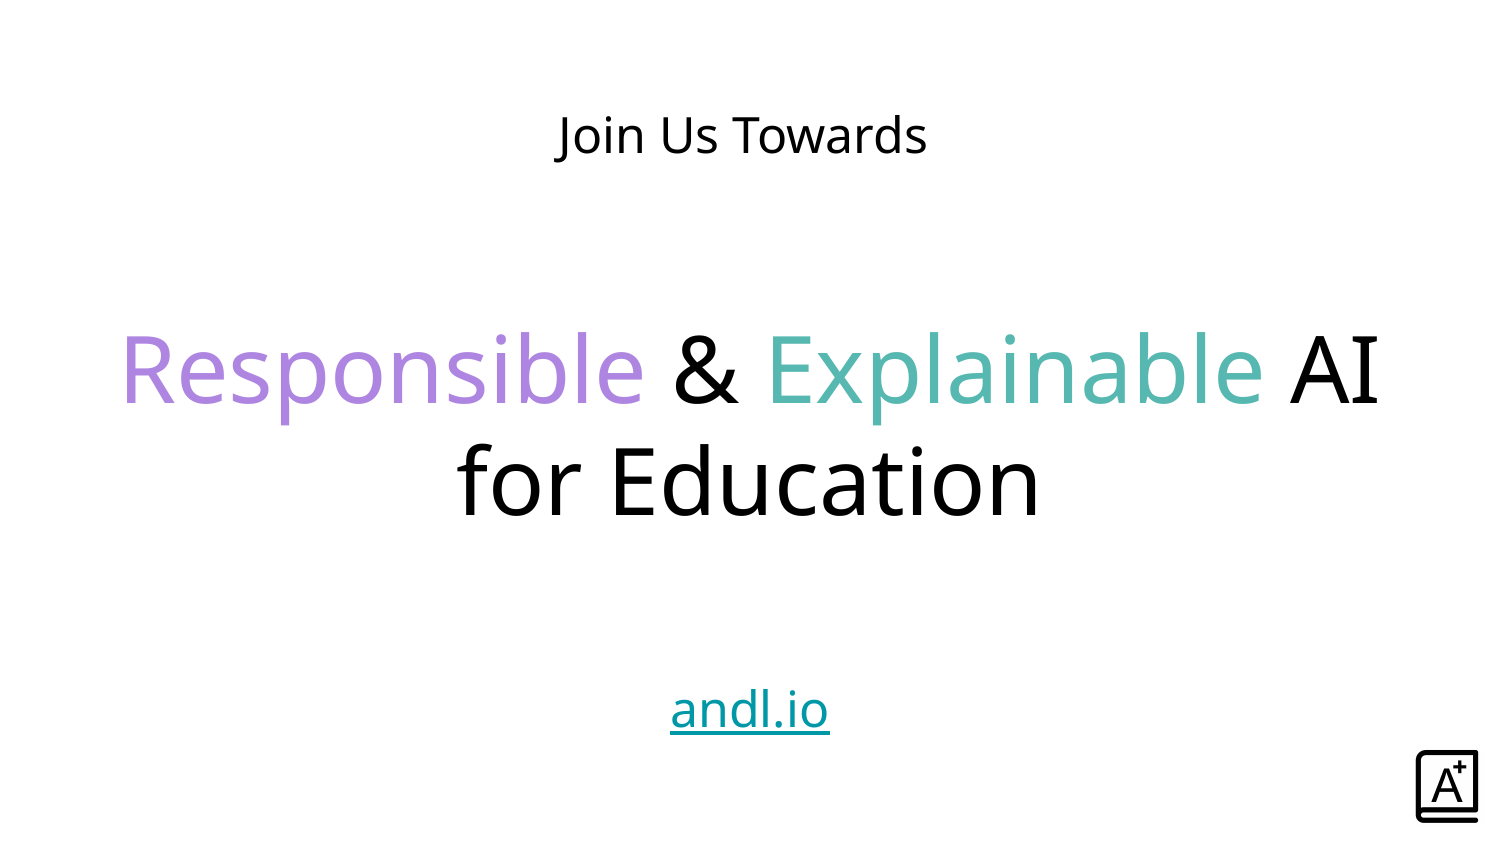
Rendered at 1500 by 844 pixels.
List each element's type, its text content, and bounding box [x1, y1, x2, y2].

picture [1412, 748, 1485, 826]
title Join Us Towards [0, 0, 1500, 265]
title andl.io [0, 578, 1500, 844]
title Responsible & Explainable AI for Education [0, 265, 1500, 578]
